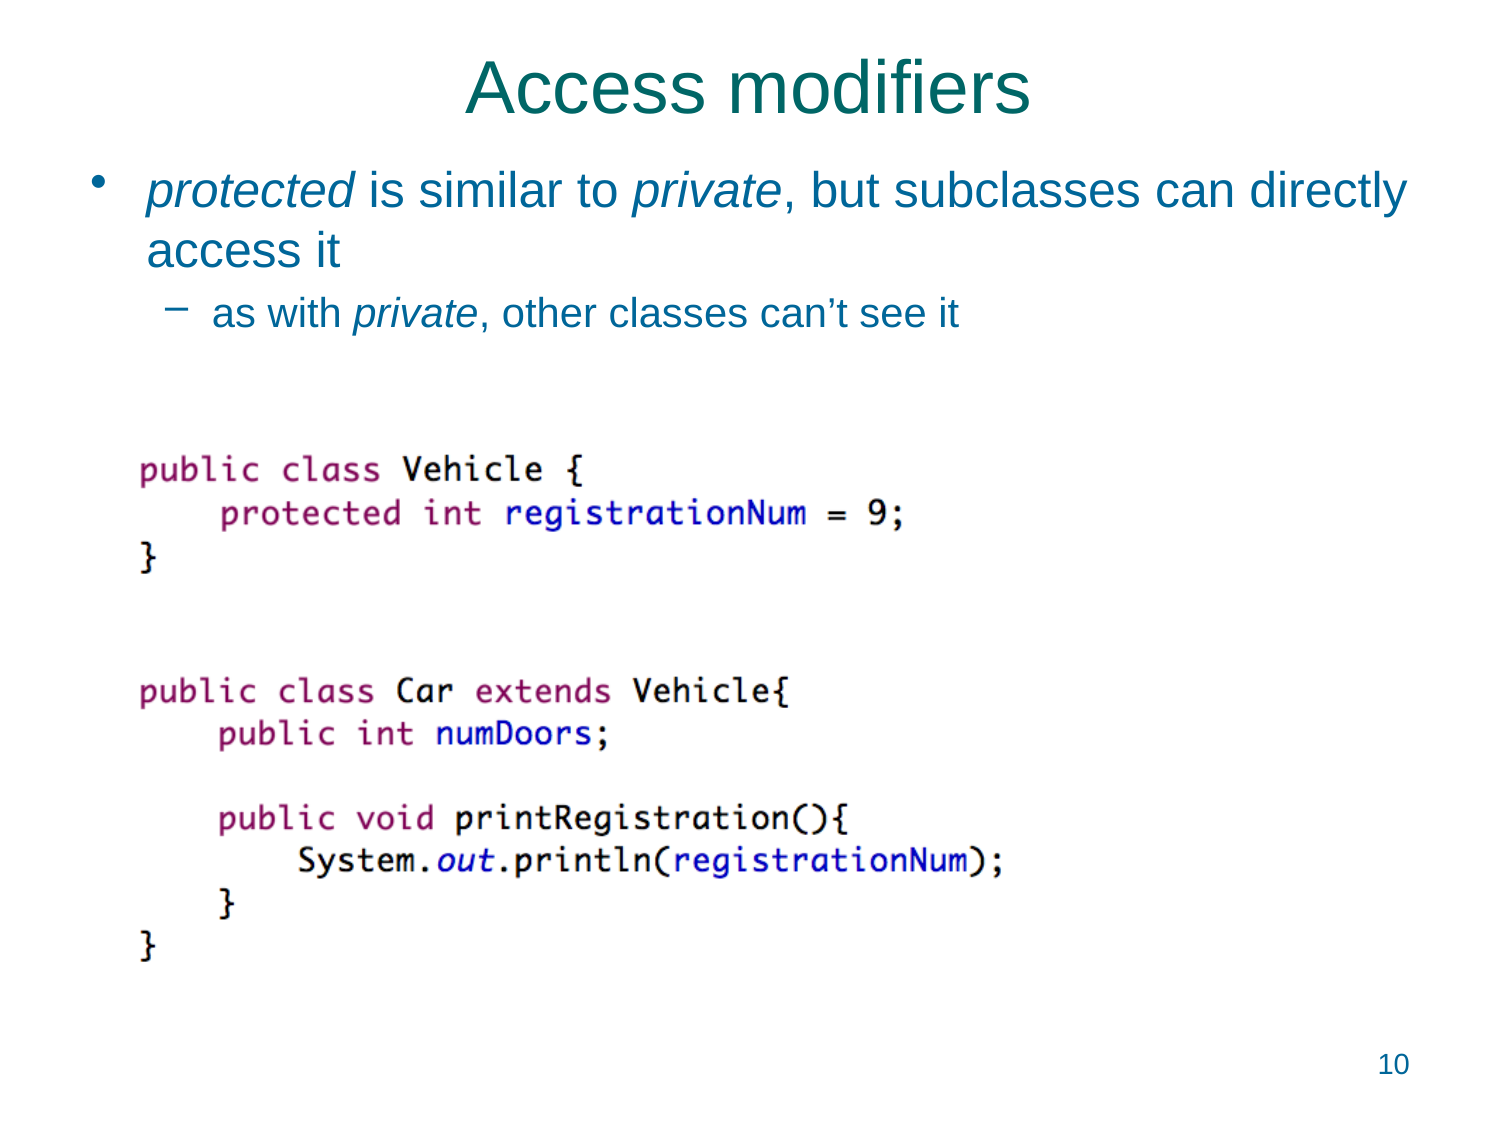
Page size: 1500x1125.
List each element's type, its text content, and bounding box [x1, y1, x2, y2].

list protected is similar to private, but subclasses can directly access it as with private, other classes can’t see it [74, 149, 1426, 1038]
picture [134, 659, 1022, 976]
picture [134, 425, 923, 600]
title Access modifiers [72, 37, 1425, 138]
slide_number 10 [1175, 1037, 1425, 1089]
